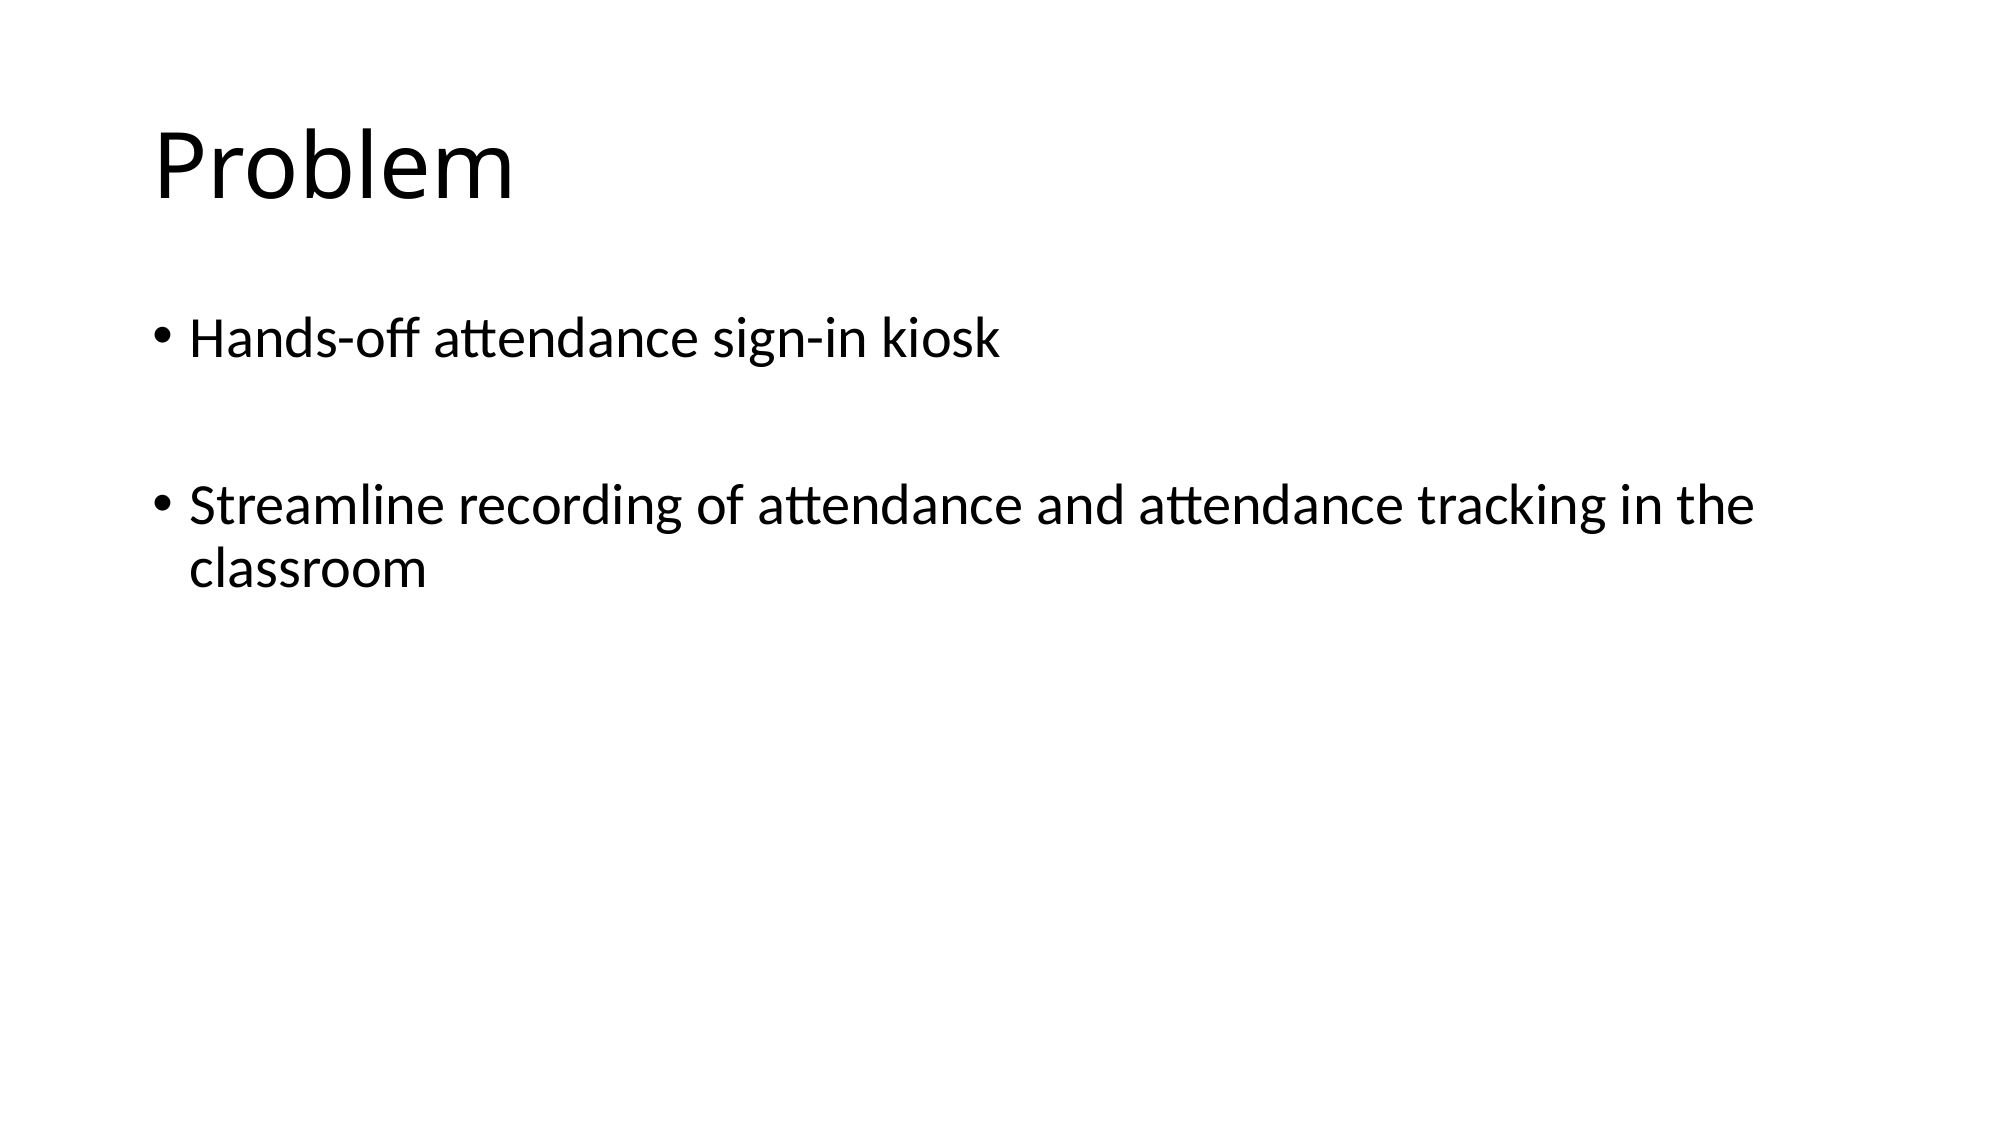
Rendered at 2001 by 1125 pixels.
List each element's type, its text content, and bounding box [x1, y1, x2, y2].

list Hands-off attendance sign-in kiosk Streamline recording of attendance and attendance tracking in the classroom [137, 299, 1863, 1014]
title Problem [137, 59, 1863, 278]
